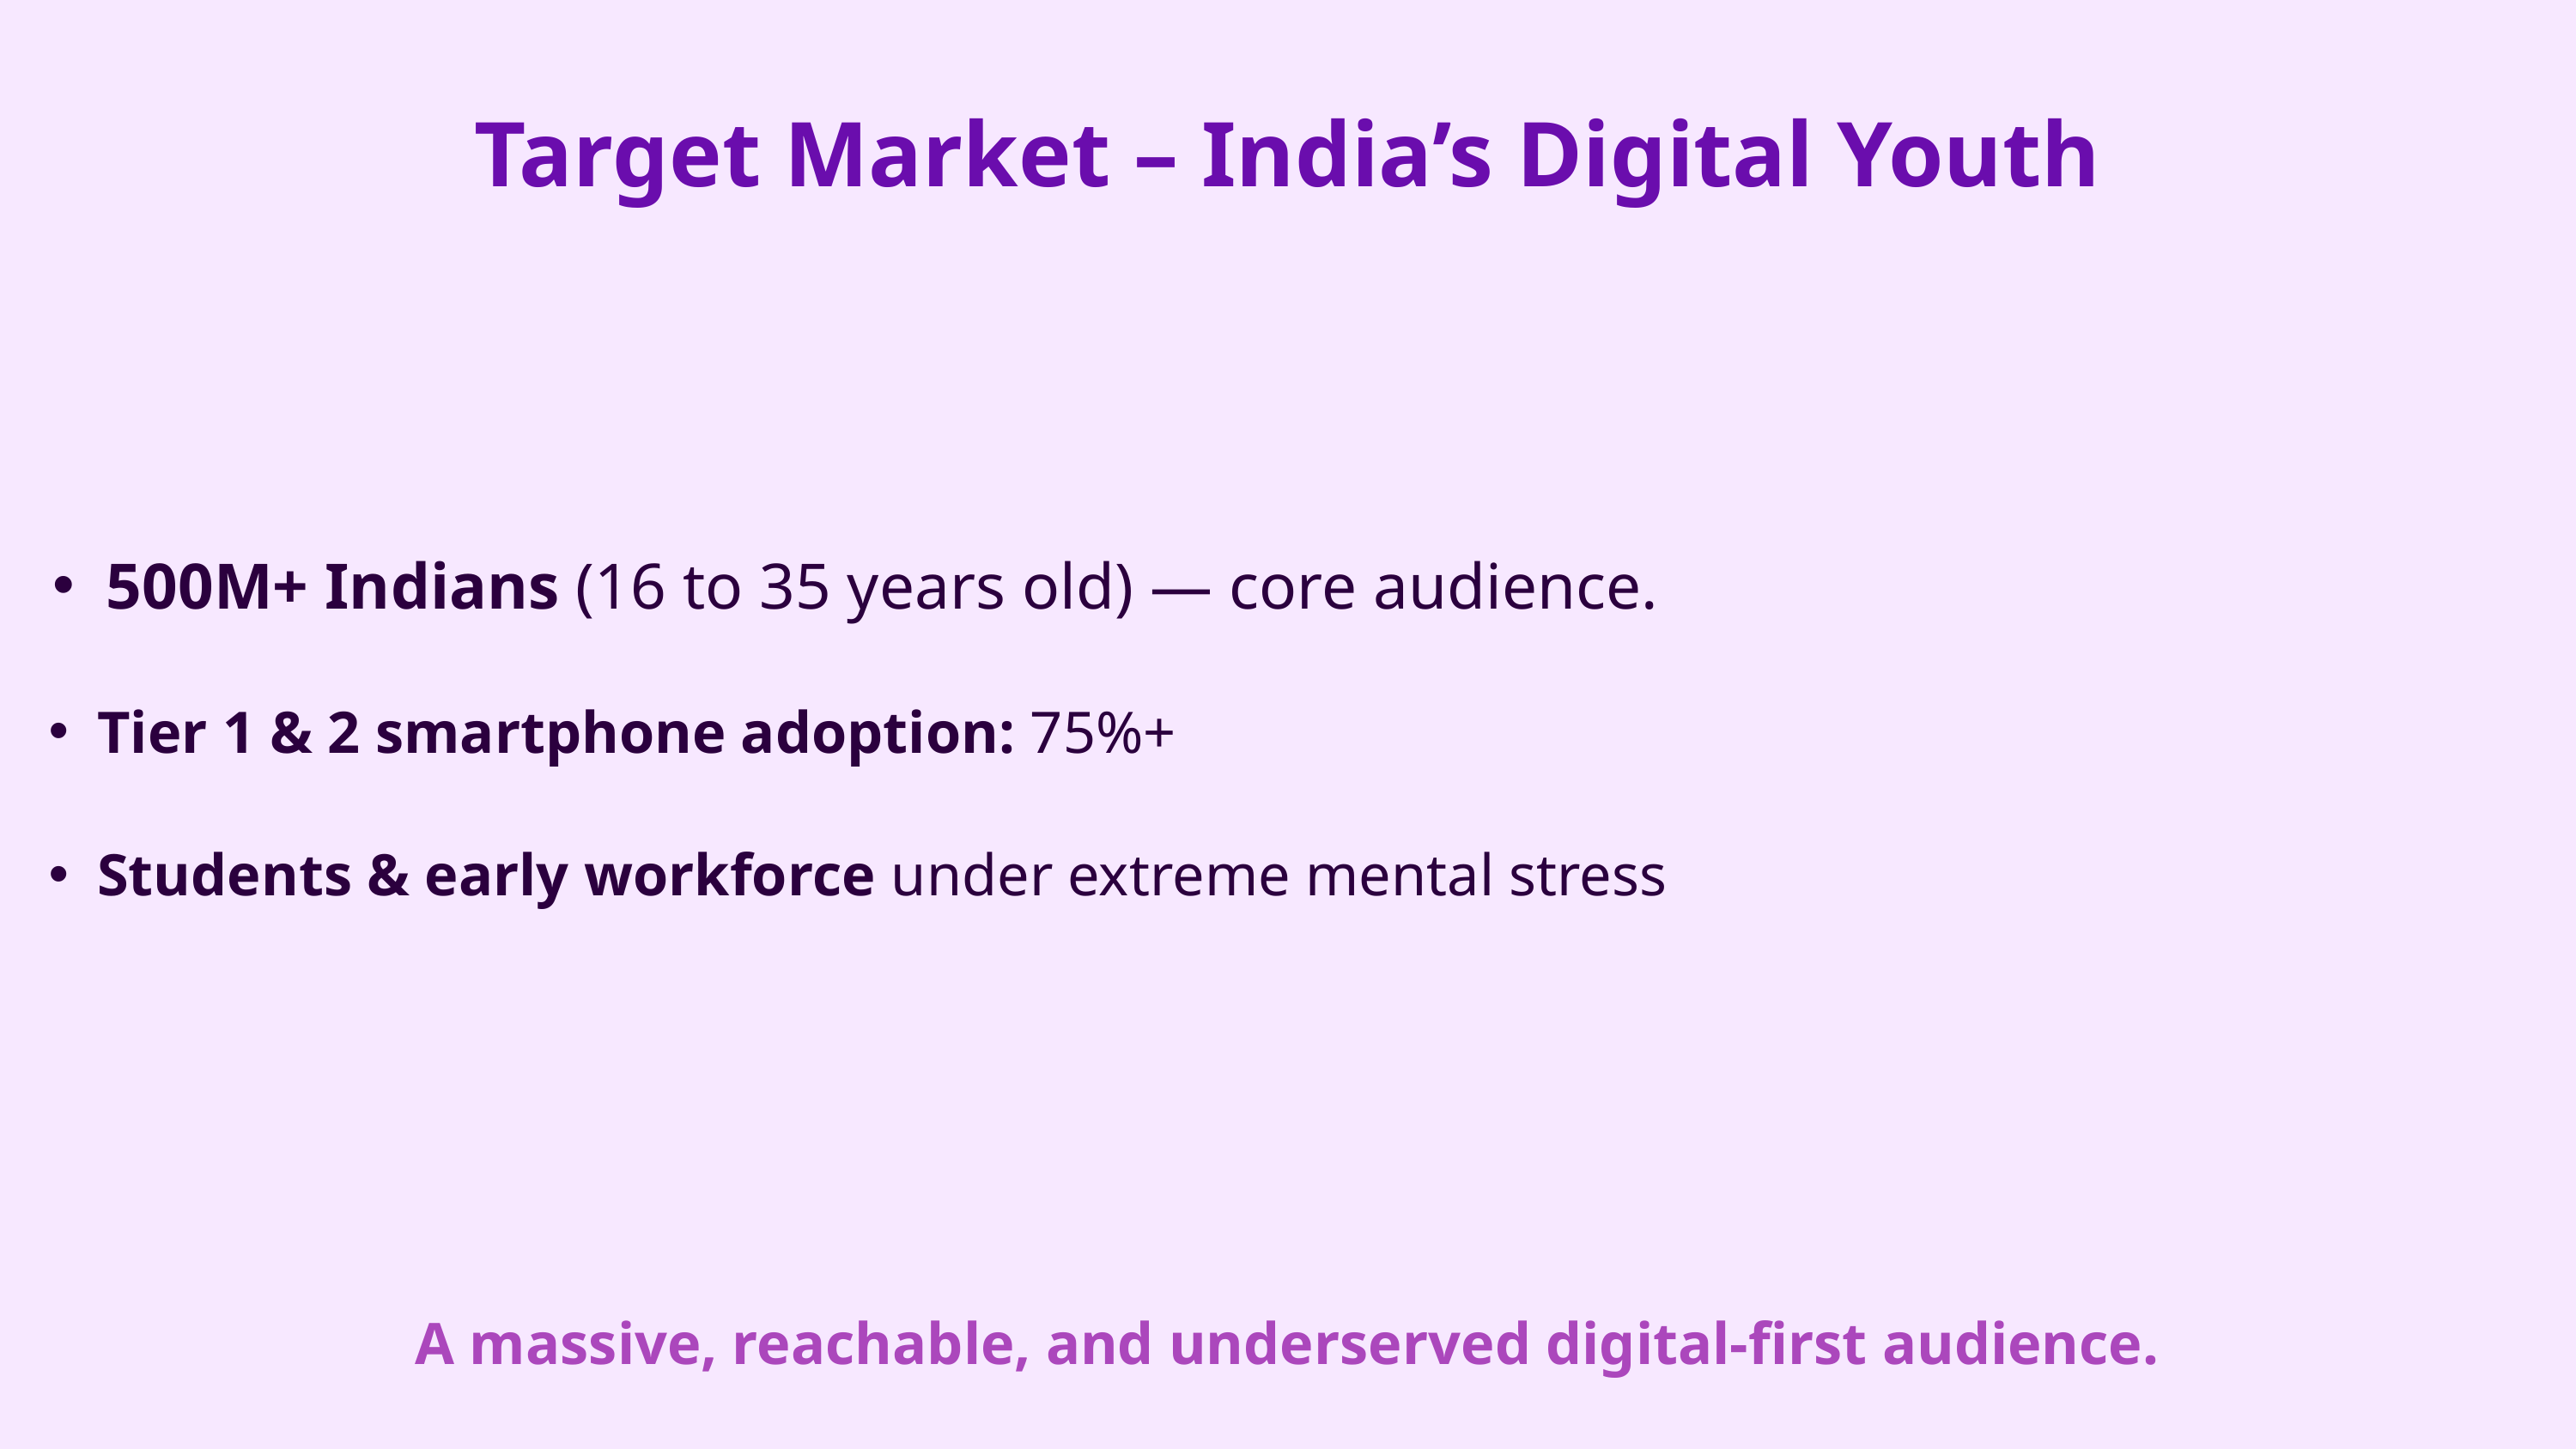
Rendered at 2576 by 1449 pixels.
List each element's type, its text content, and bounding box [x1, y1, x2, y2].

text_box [0, 540, 2576, 901]
text_box Target Market – India’s Digital Youth [0, 79, 2576, 205]
text_box A massive, reachable, and underserved digital-first audience. [0, 1295, 2576, 1376]
